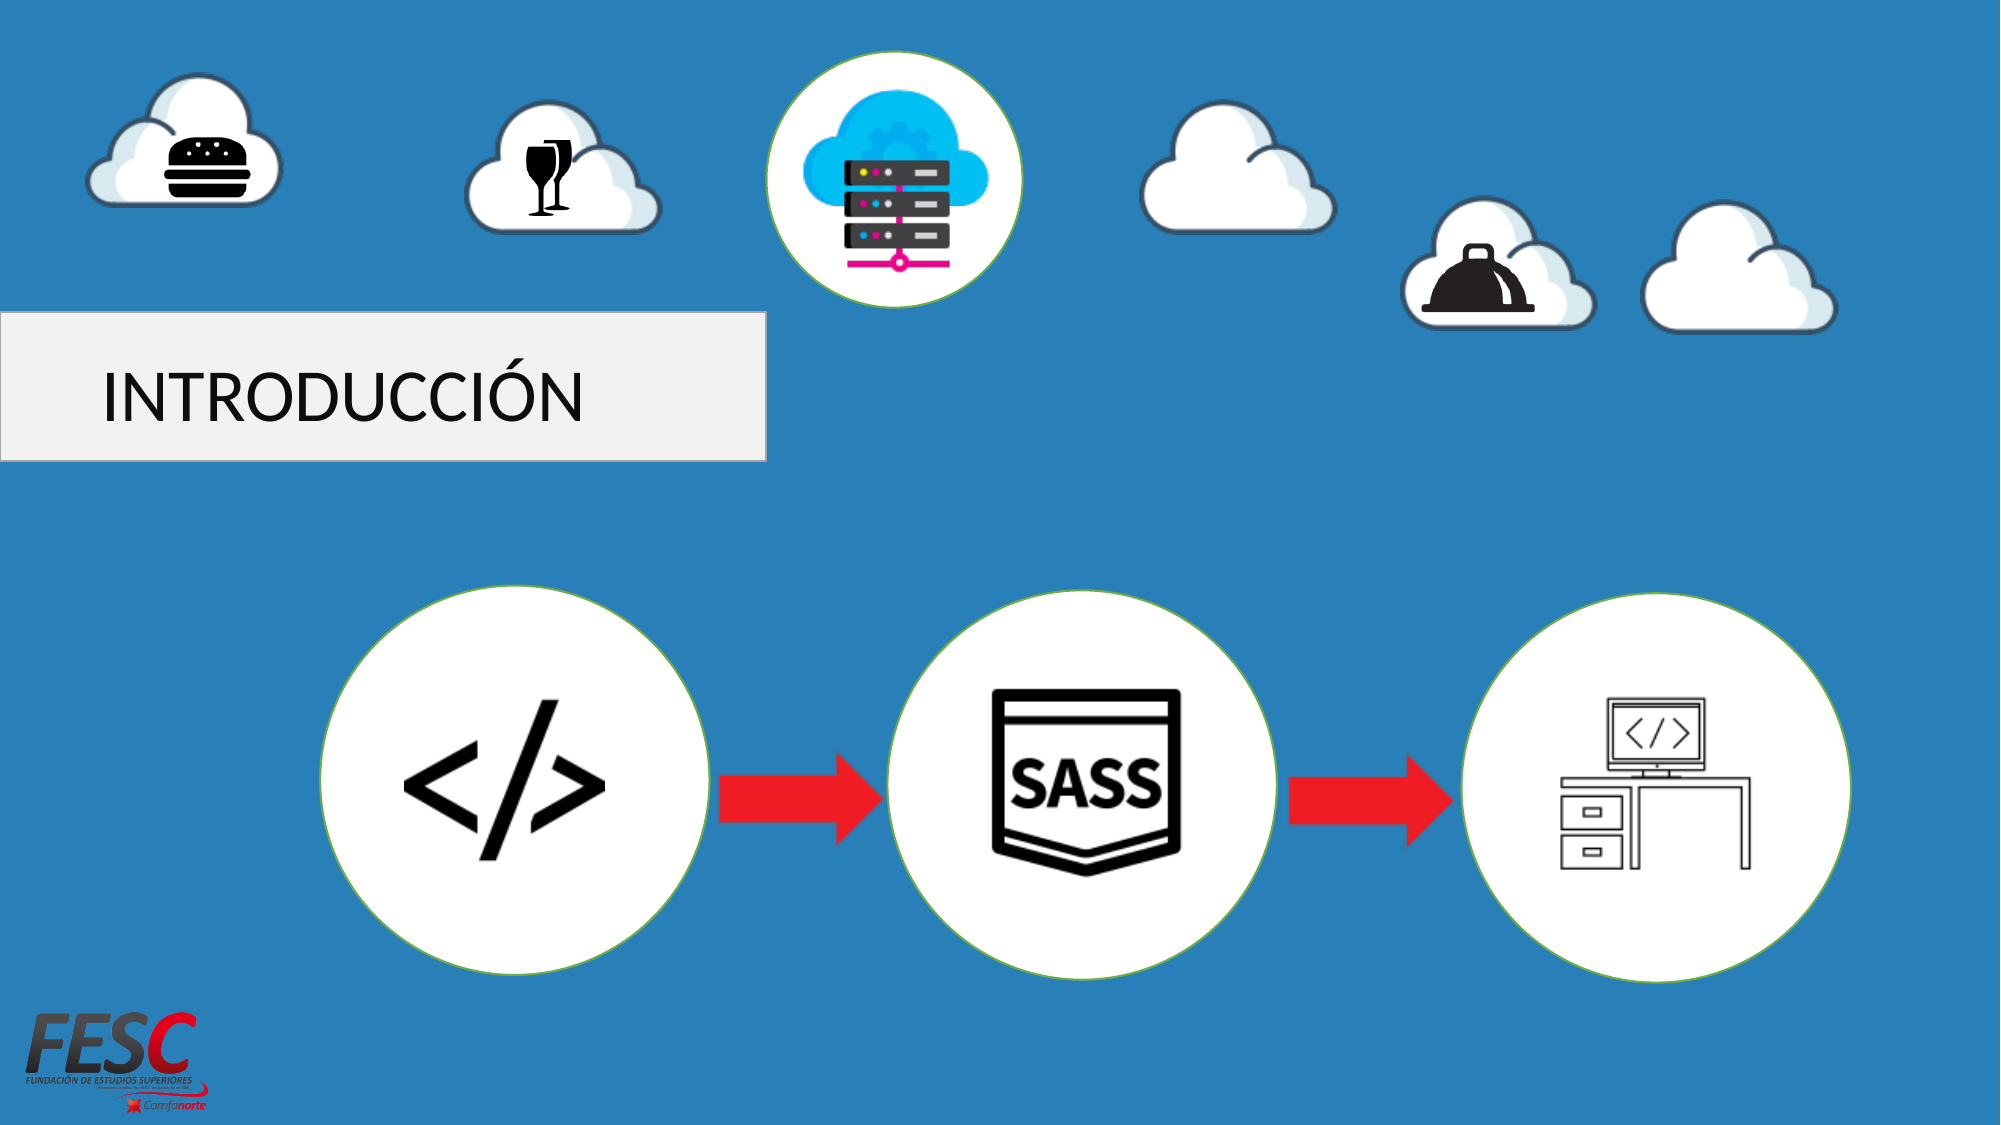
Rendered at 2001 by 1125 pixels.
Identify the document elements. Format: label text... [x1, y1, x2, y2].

text_box [886, 589, 1278, 981]
picture [1138, 67, 1339, 268]
text_box [0, 311, 767, 462]
picture [1556, 683, 1757, 884]
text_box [1398, 163, 1600, 364]
picture [25, 1012, 208, 1113]
text_box [1460, 592, 1852, 984]
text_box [463, 67, 664, 268]
picture [986, 683, 1187, 884]
text_box [1287, 749, 1457, 853]
text_box [717, 747, 887, 851]
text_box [766, 51, 1023, 308]
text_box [84, 40, 285, 241]
picture [1639, 167, 1840, 368]
text_box [319, 584, 711, 976]
picture [404, 680, 605, 881]
text_box INTRODUCCIÓN [86, 339, 602, 444]
